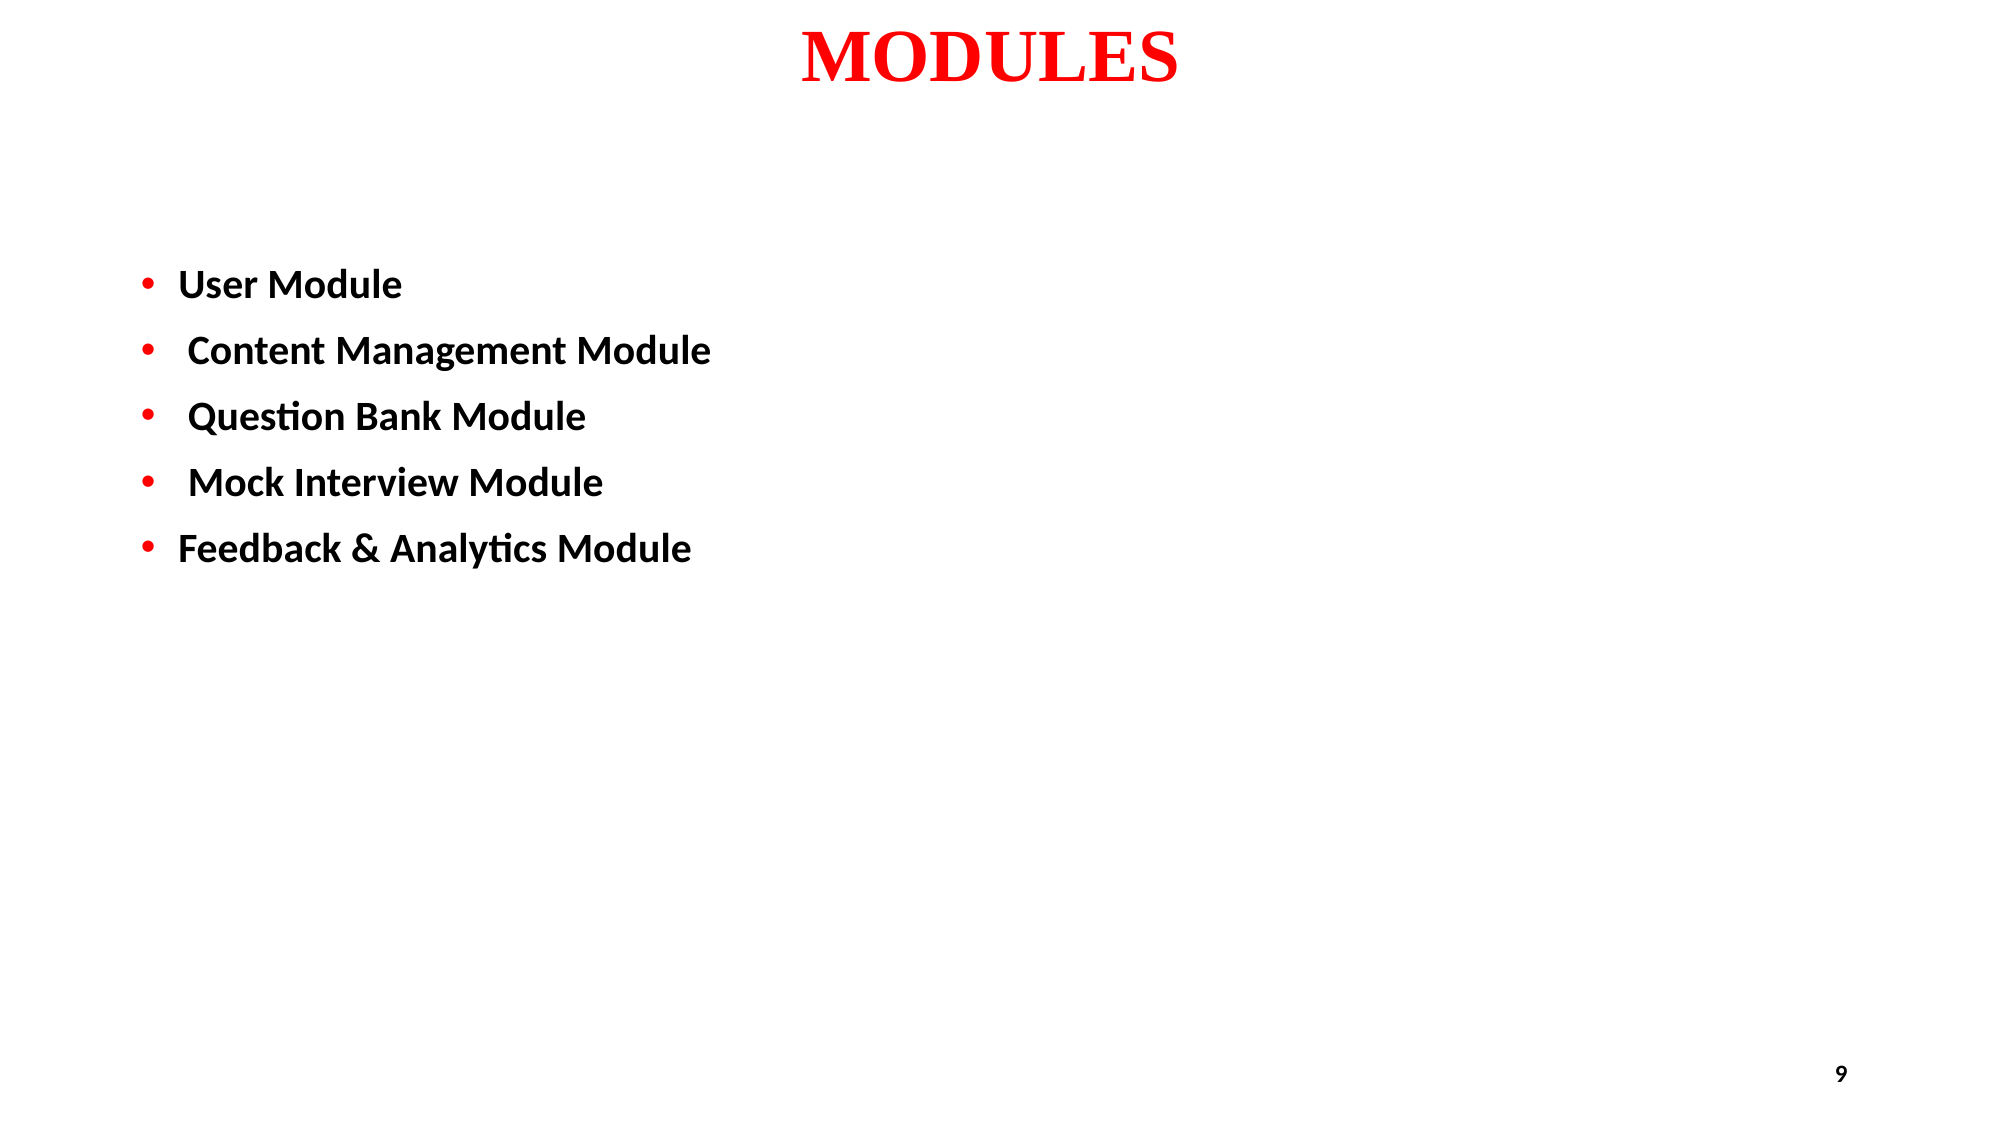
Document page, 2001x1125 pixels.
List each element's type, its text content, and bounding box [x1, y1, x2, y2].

title MODULES [0, 3, 2000, 112]
list User Module Content Management Module Question Bank Module Mock Interview Module Feedback & Analytics Module [125, 255, 1851, 970]
slide_number 9 [1412, 1042, 1863, 1103]
